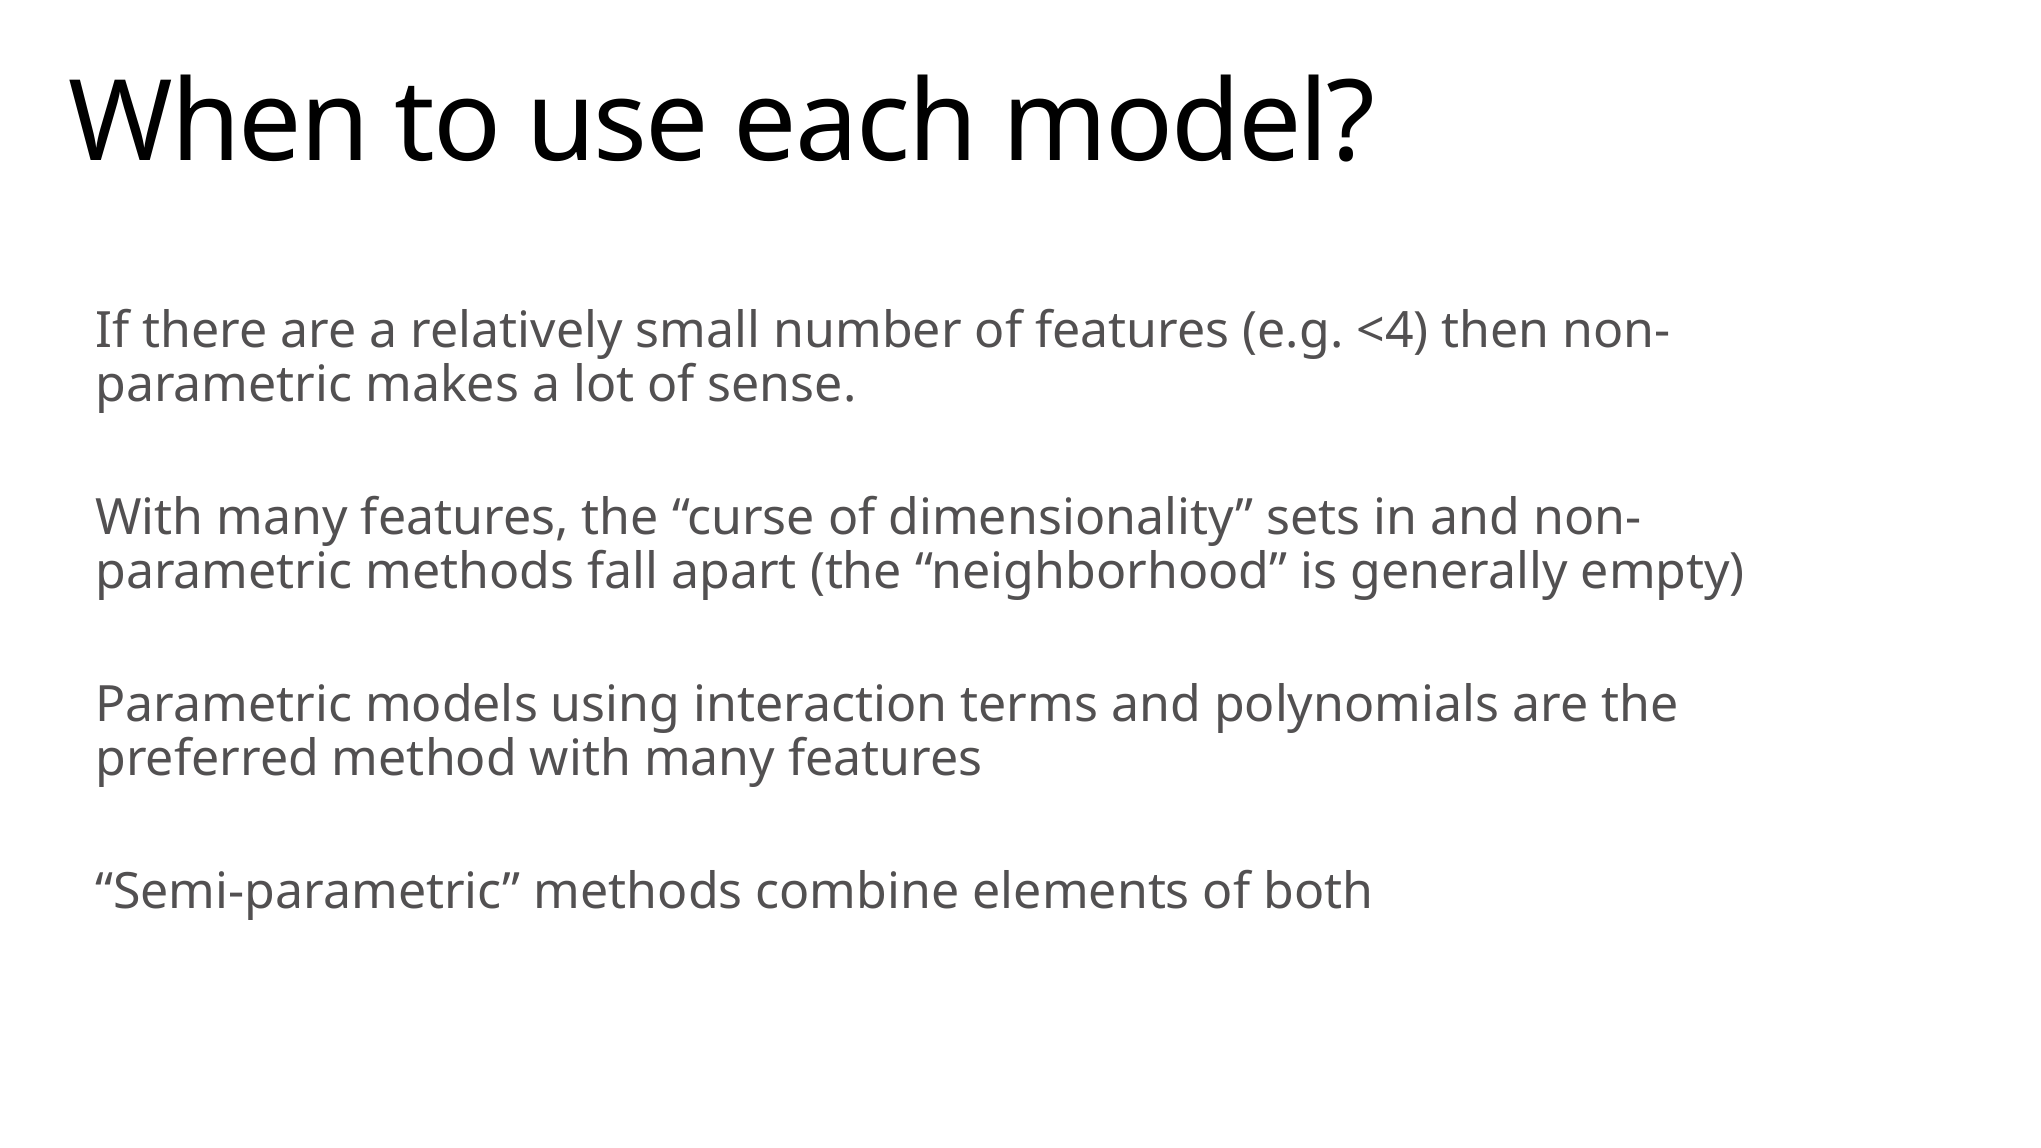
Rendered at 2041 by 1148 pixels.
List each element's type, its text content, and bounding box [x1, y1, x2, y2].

title When to use each model? [45, 48, 1996, 200]
text_box If there are a relatively small number of features (e.g. <4) then non-parametric makes a lot of sense. With many features, the “curse of dimensionality” sets in and non-parametric methods fall apart (the “neighborhood” is generally empty) Parametric models using interaction terms and polynomials are the preferred method with many features “Semi-parametric” methods combine elements of both [65, 280, 1777, 944]
